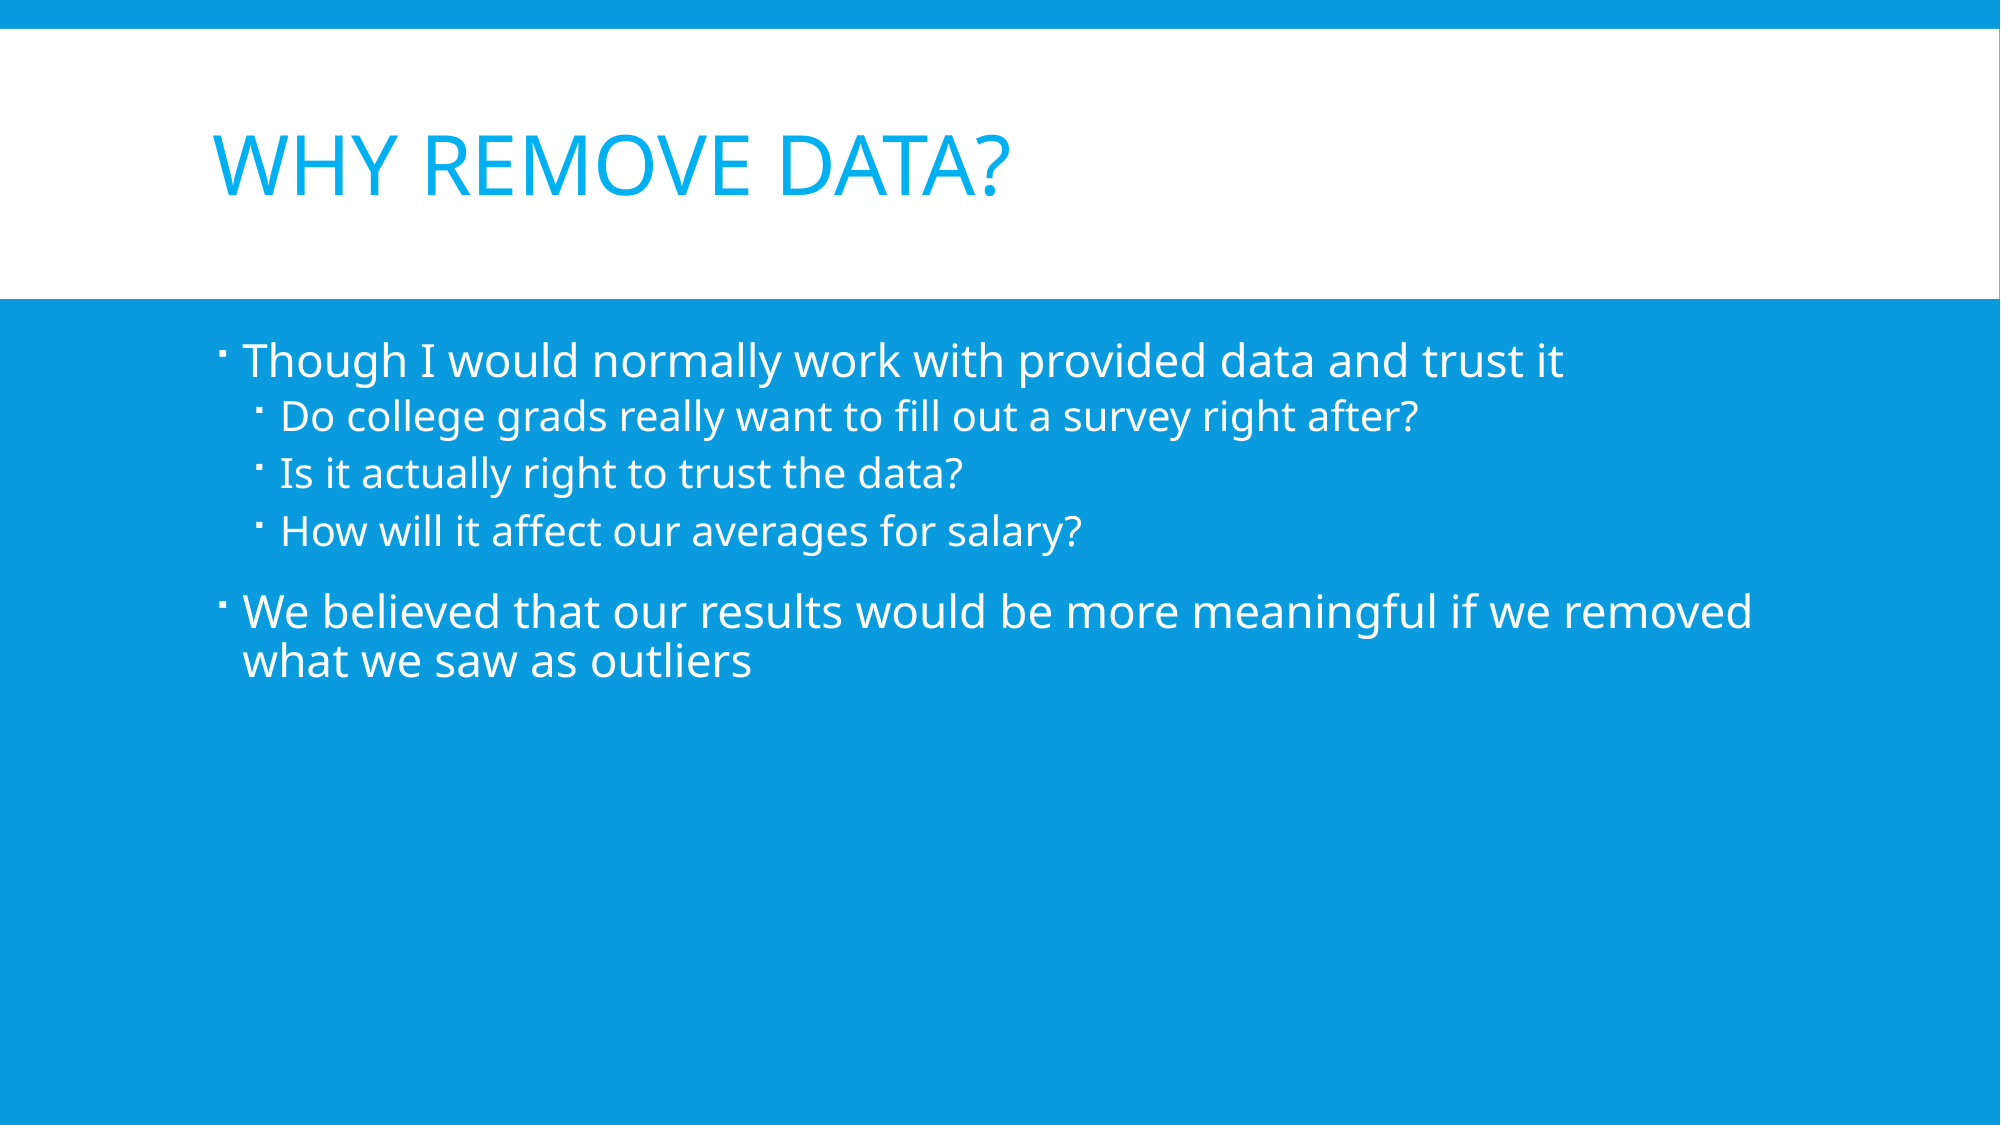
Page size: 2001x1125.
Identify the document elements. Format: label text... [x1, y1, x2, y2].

title Why Remove Data? [197, 46, 1803, 295]
list Though I would normally work with provided data and trust it Do college grads really want to fill out a survey right after? Is it actually right to trust the data? How will it affect our averages for salary? We believed that our results would be more meaningful if we removed what we saw as outliers [197, 329, 1803, 1020]
